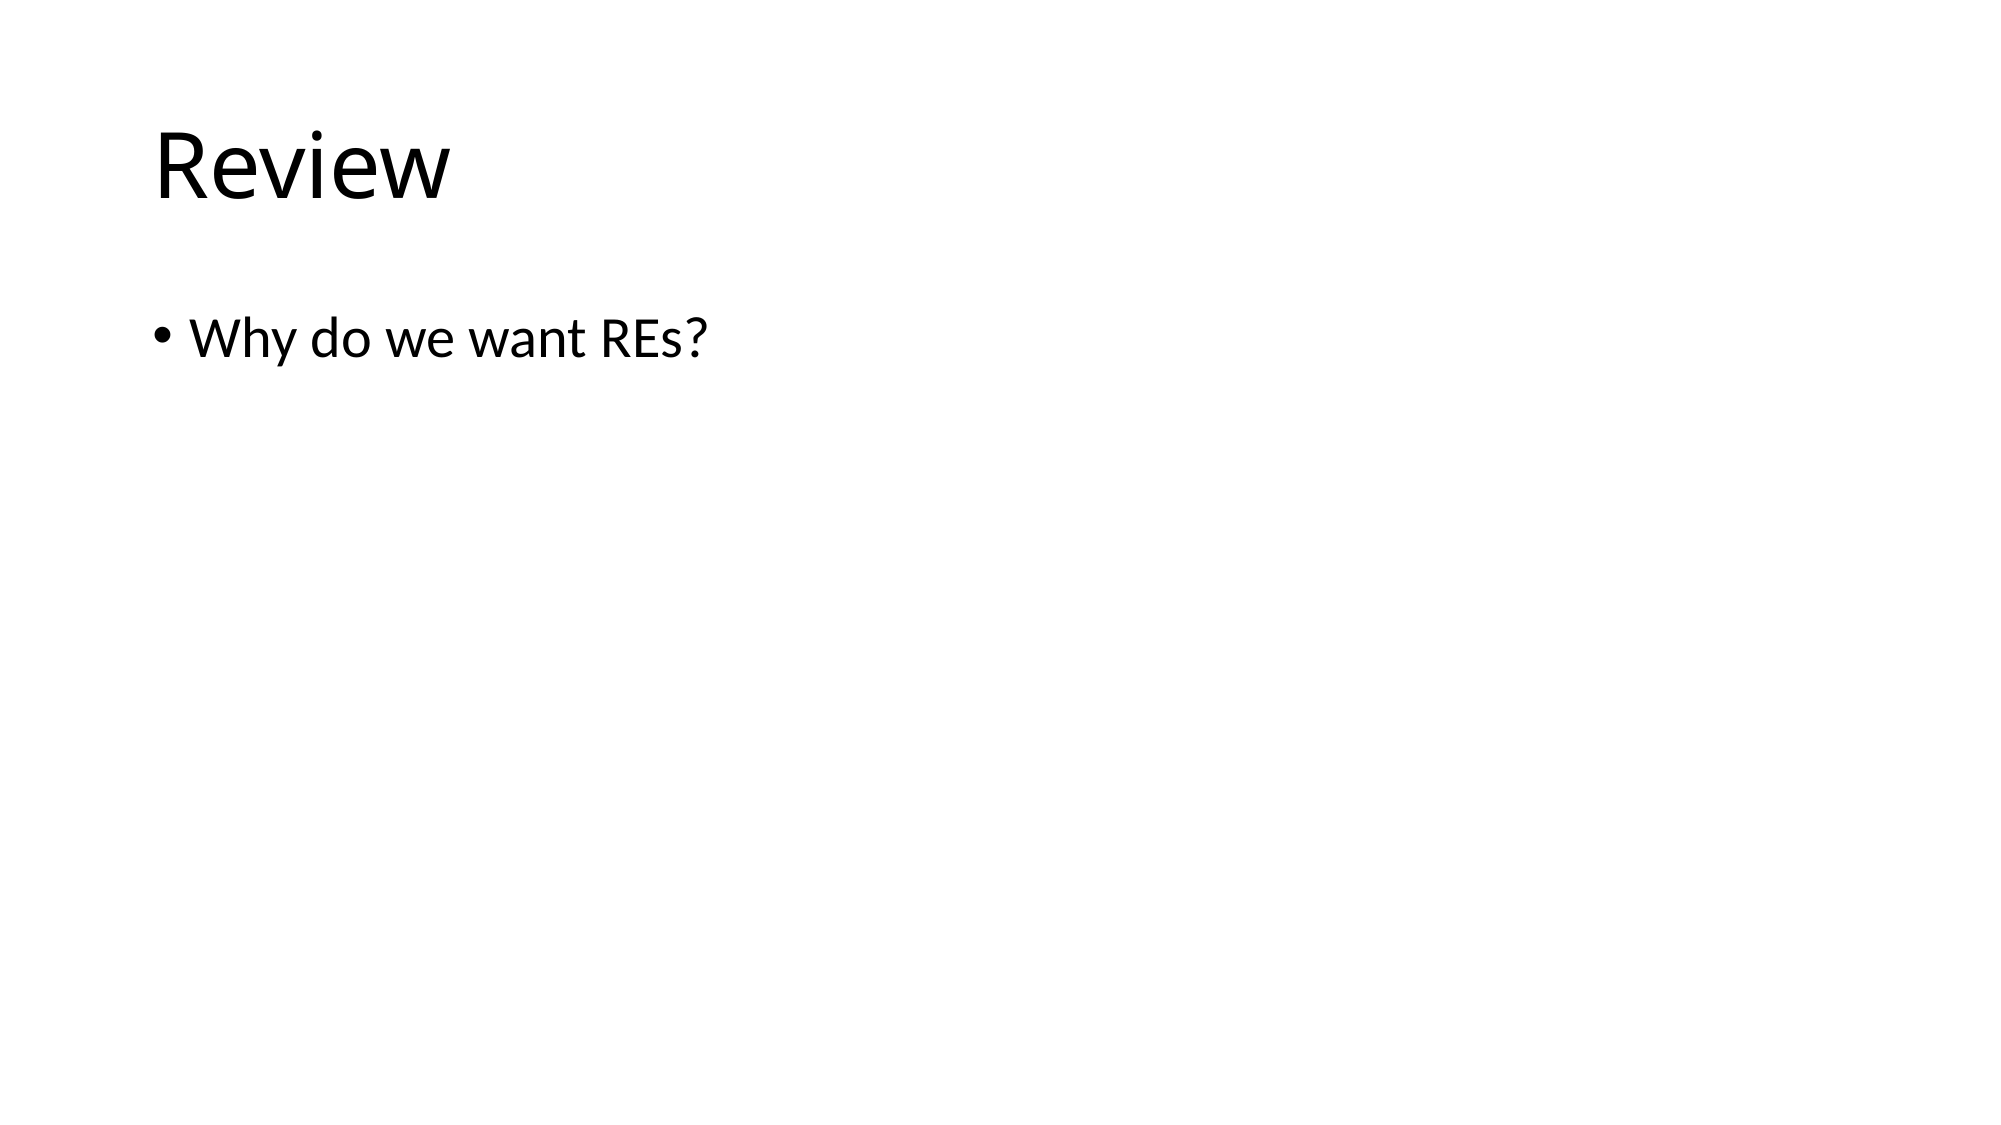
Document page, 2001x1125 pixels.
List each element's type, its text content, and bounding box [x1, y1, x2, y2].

list Why do we want REs? [137, 299, 1863, 1014]
title Review [137, 59, 1863, 278]
